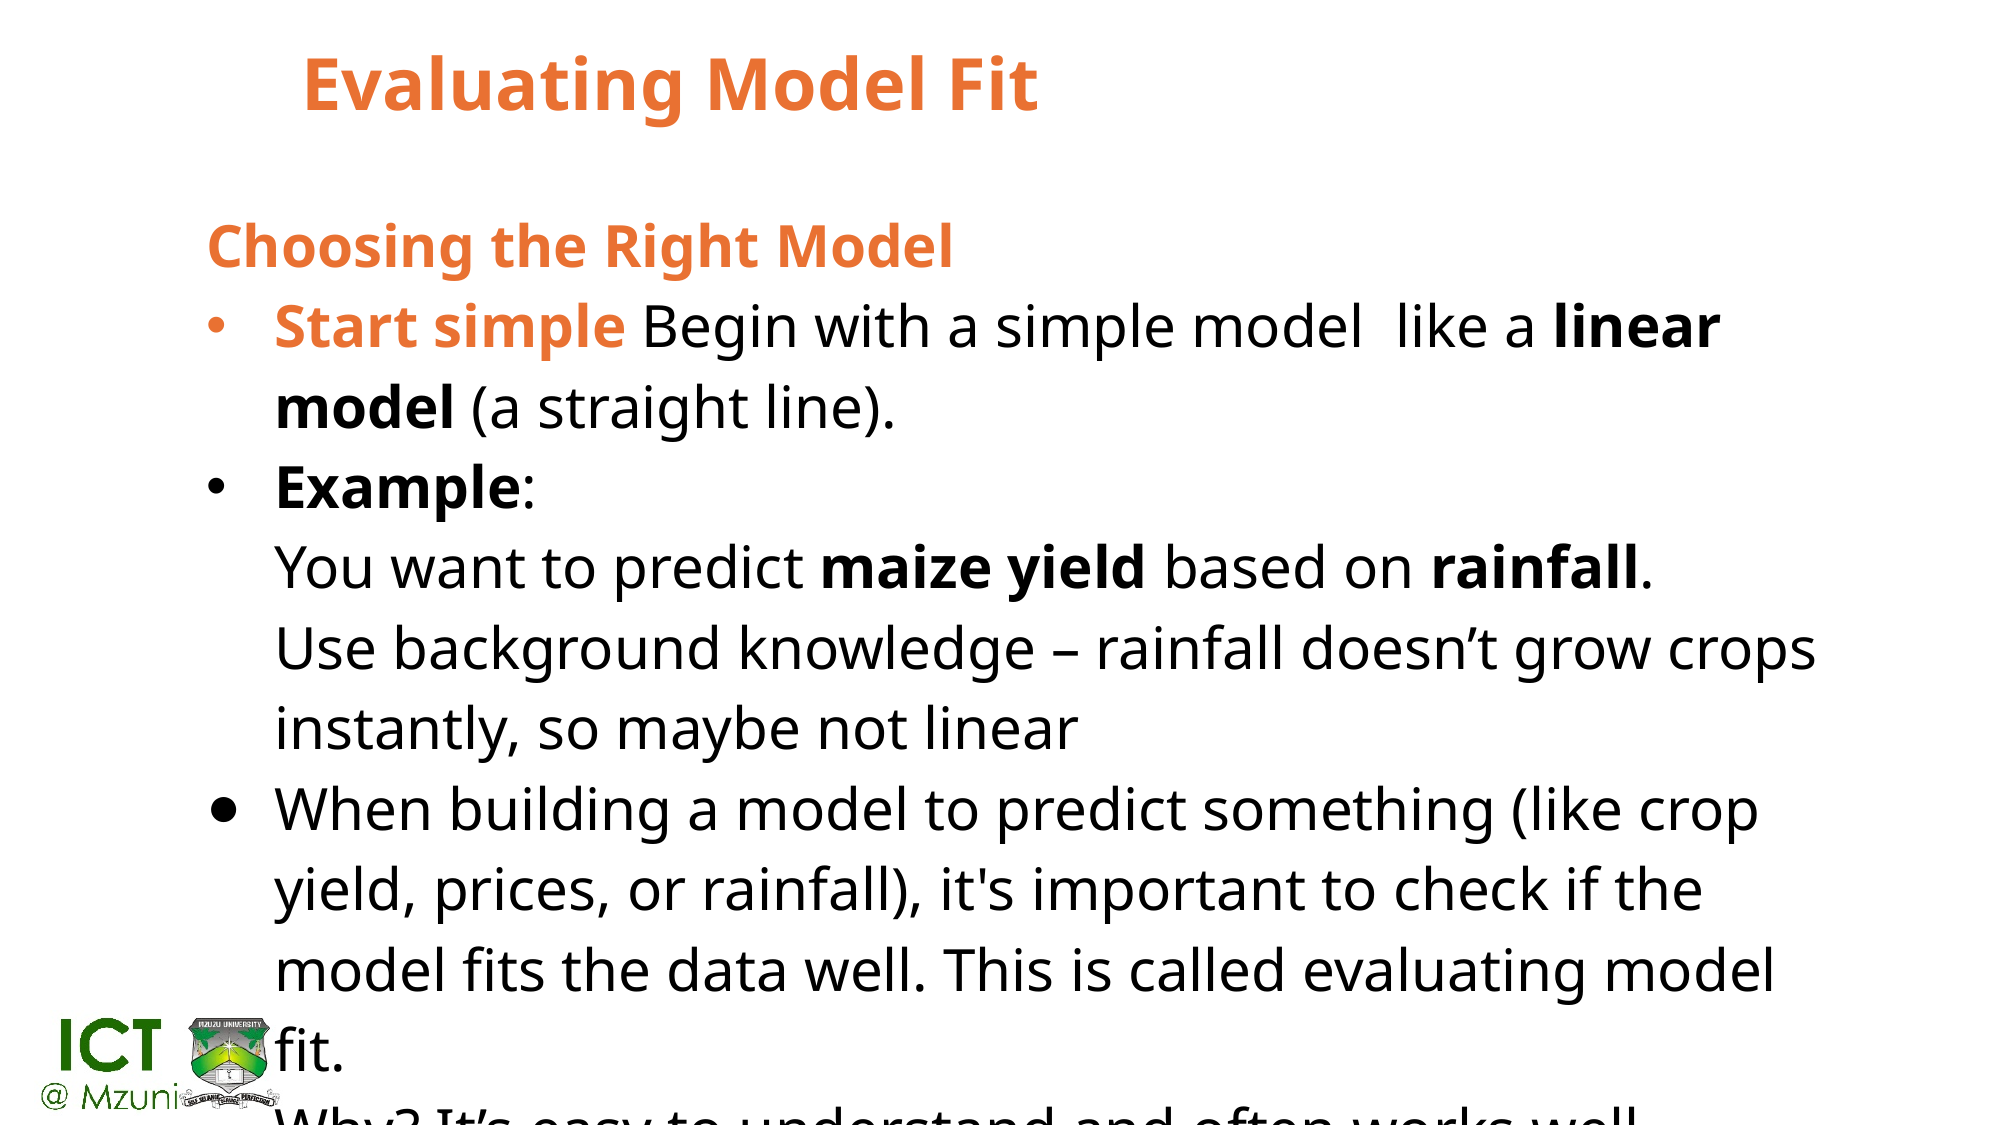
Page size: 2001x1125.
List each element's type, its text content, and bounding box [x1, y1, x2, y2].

title Evaluating Model Fit [286, 23, 1864, 141]
picture [34, 1010, 287, 1116]
list Choosing the Right Model Start simple Begin with a simple model like a linear model (a straight line). Example: You want to predict maize yield based on rainfall. Use background knowledge – rainfall doesn’t grow crops instantly, so maybe not linear When building a model to predict something (like crop yield, prices, or rainfall), it's important to check if the model fits the data well. This is called evaluating model fit. Why? It’s easy to understand and often works well enough. [159, 183, 1841, 1061]
